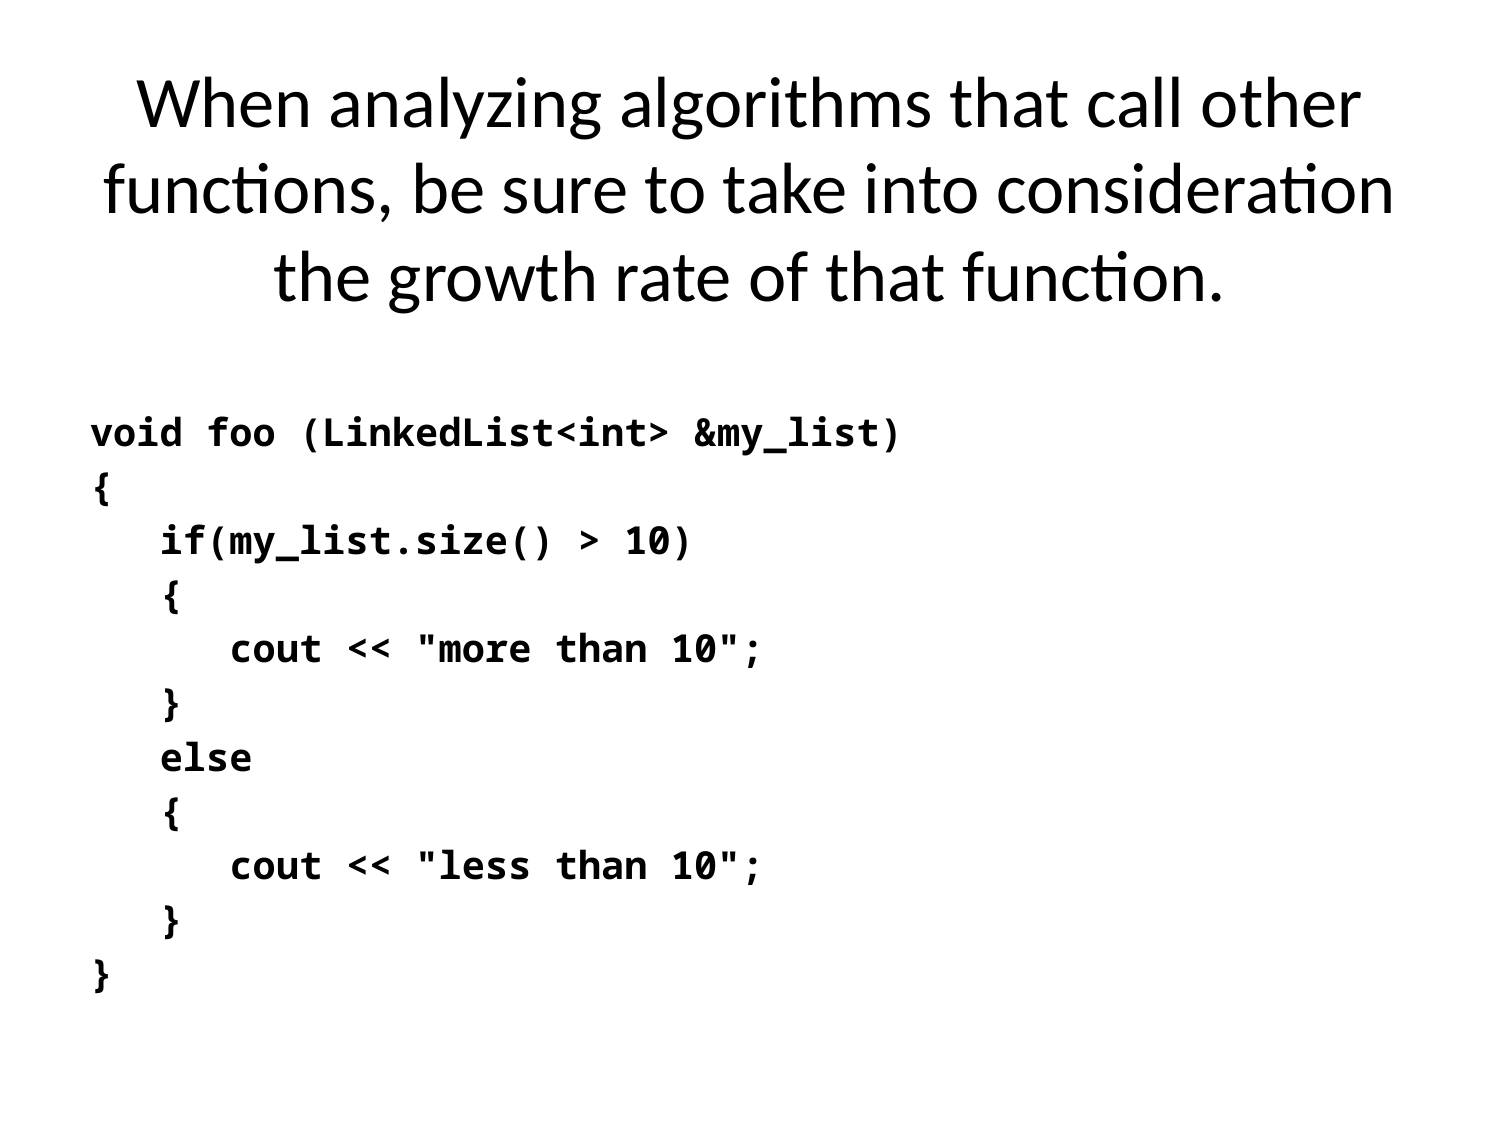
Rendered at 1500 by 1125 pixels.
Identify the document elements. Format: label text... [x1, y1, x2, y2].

title When analyzing algorithms that call other functions, be sure to take into consideration the growth rate of that function. [75, 45, 1425, 325]
list void foo (LinkedList<int> &my_list) { if(my_list.size() > 10) { cout << "more than 10"; } else { cout << "less than 10"; } } [75, 399, 1425, 1005]
